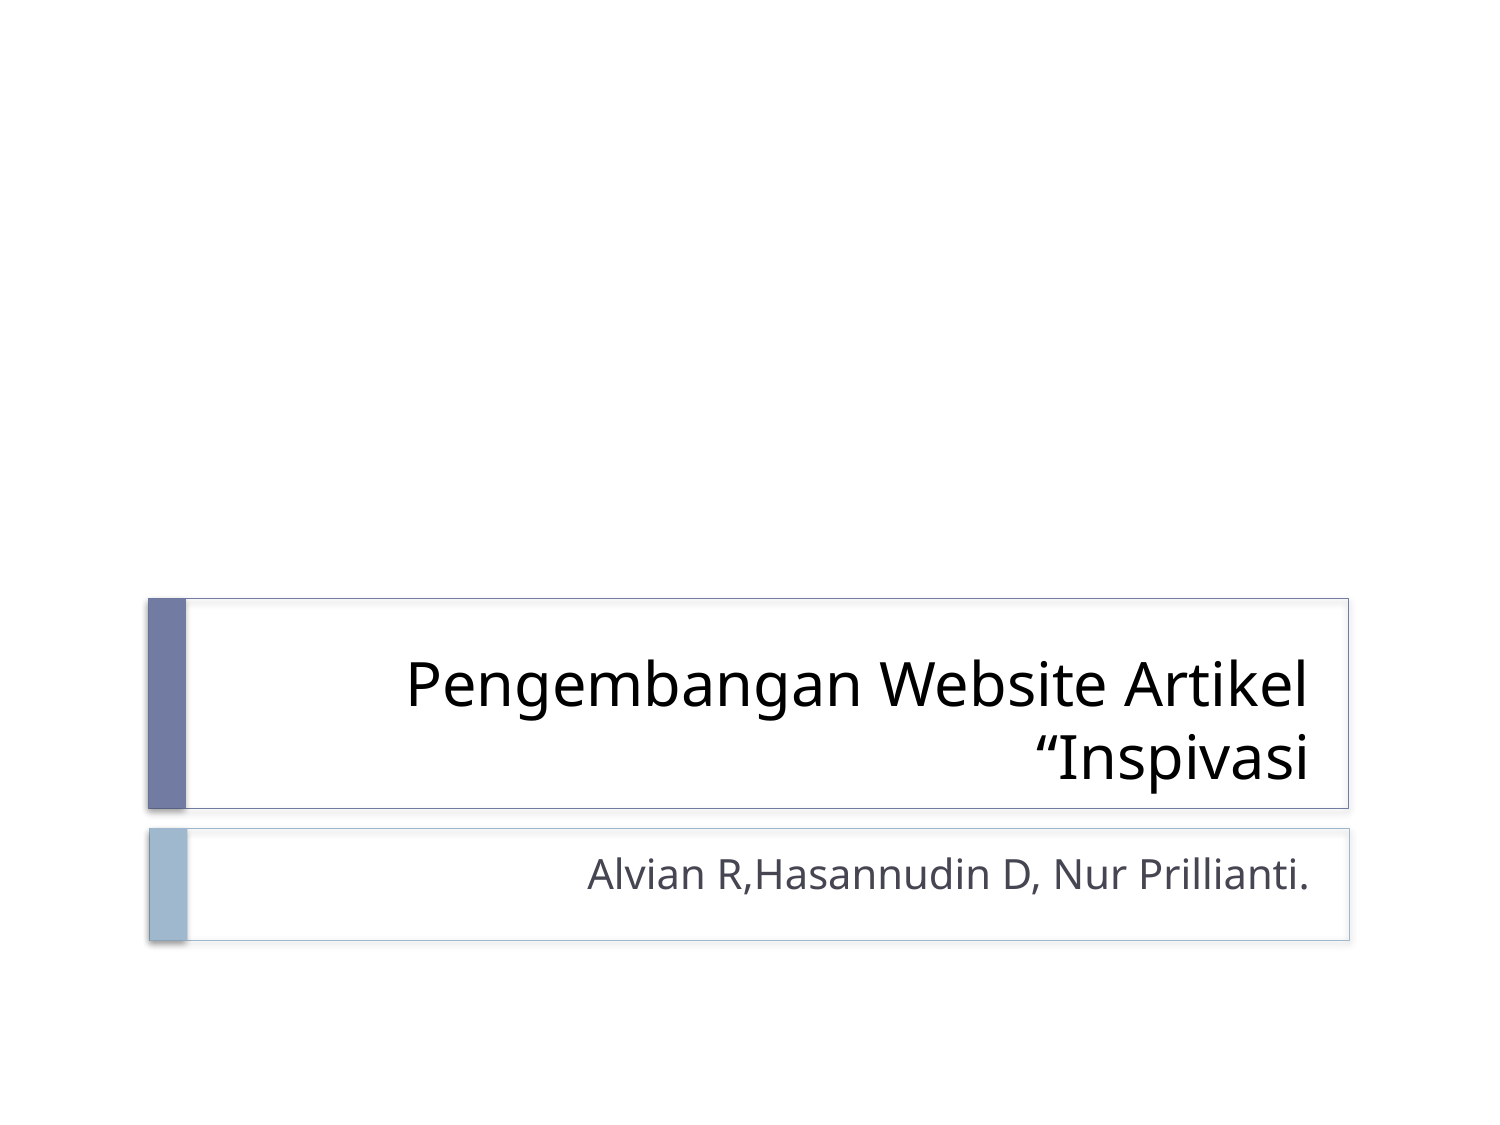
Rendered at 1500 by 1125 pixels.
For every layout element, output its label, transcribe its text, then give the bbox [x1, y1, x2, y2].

subtitle Alvian R,Hasannudin D, Nur Prillianti. [200, 840, 1325, 929]
title Pengembangan Website Artikel “Inspivasi [200, 637, 1325, 800]
